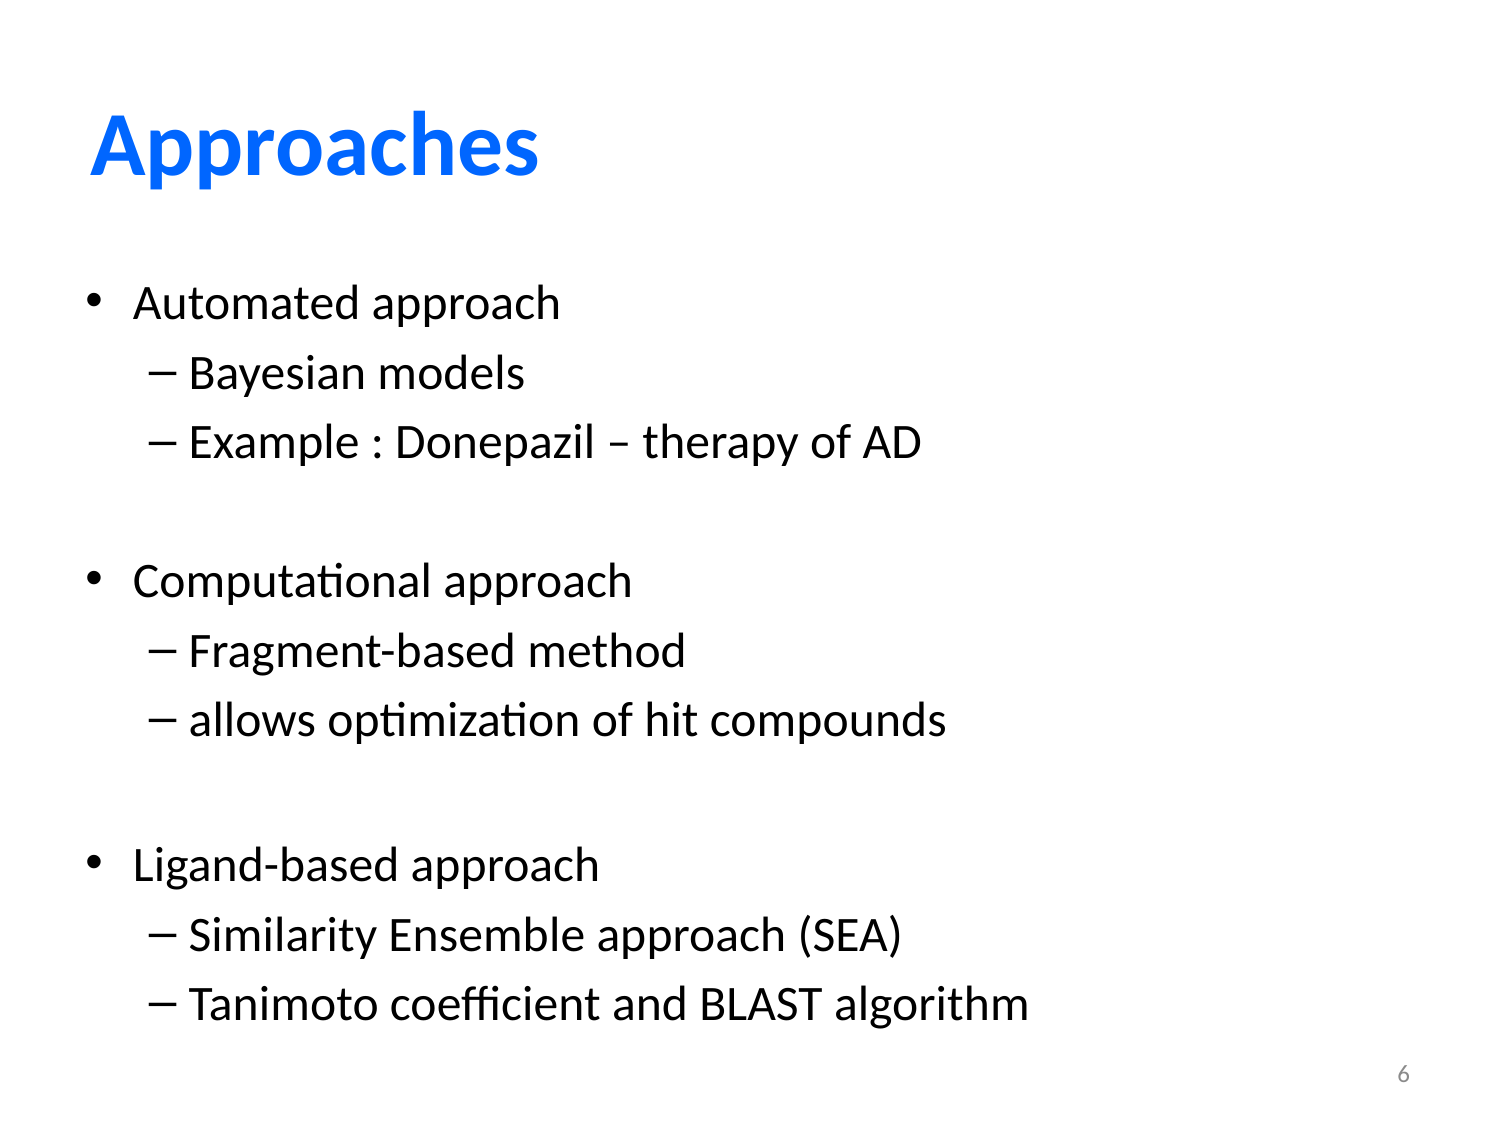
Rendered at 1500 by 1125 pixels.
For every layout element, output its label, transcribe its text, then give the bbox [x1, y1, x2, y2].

title Approaches [75, 45, 1425, 233]
list Automated approach Bayesian models Example : Donepazil – therapy of AD Computational approach Fragment-based method allows optimization of hit compounds Ligand-based approach Similarity Ensemble approach (SEA) Tanimoto coefficient and BLAST algorithm [70, 262, 1425, 1043]
slide_number 6 [1074, 1043, 1425, 1103]
